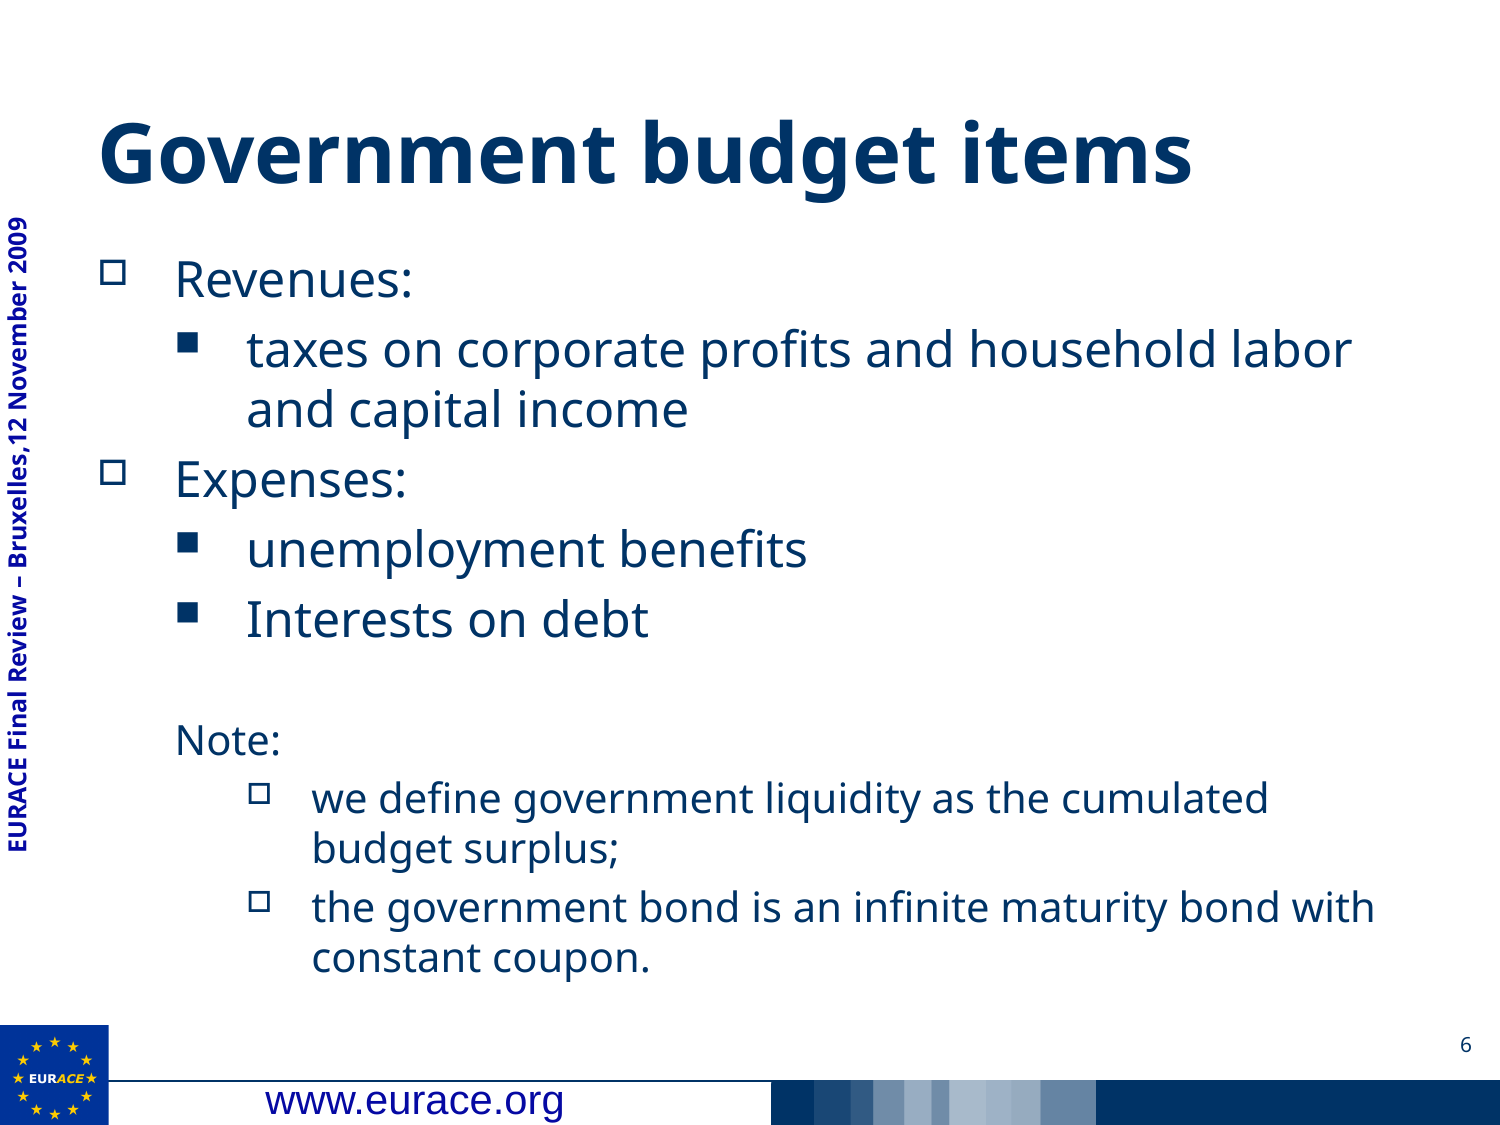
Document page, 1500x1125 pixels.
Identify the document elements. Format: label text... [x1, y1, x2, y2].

slide_number 6 [1161, 1024, 1487, 1103]
picture [0, 1025, 1500, 1125]
list Revenues: taxes on corporate profits and household labor and capital income Expenses: unemployment benefits Interests on debt Note: we define government liquidity as the cumulated budget surplus; the government bond is an infinite maturity bond with constant coupon. [81, 239, 1411, 988]
title Government budget items [81, 8, 1411, 209]
